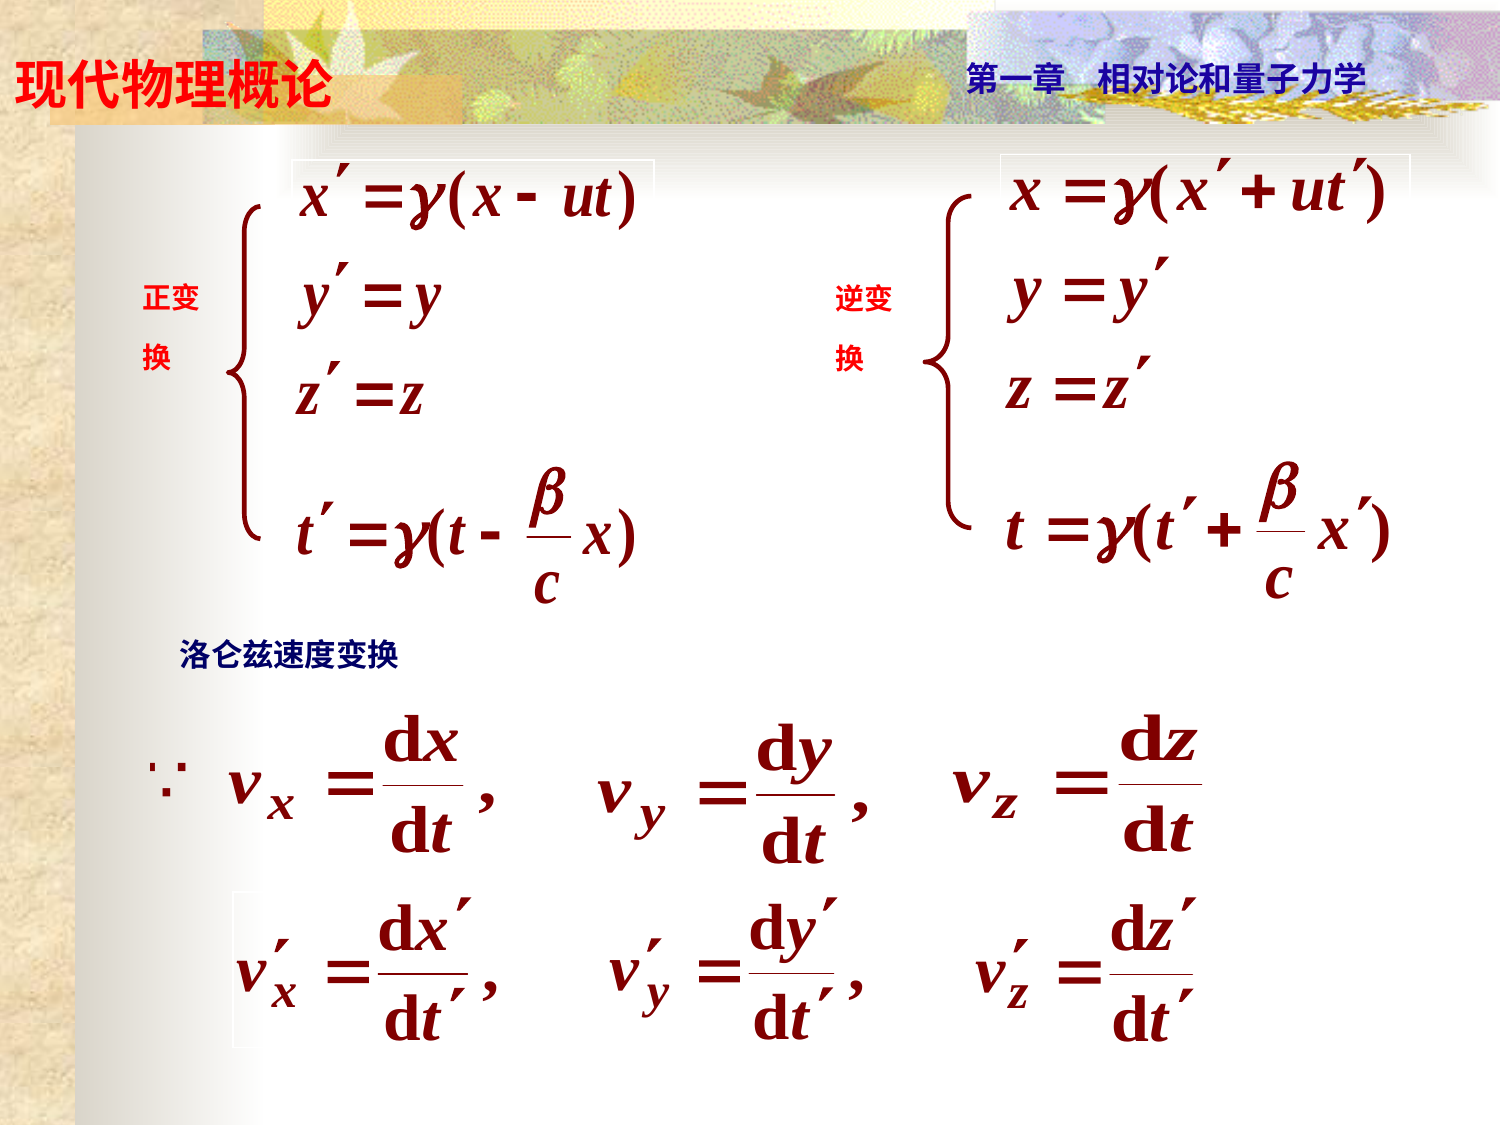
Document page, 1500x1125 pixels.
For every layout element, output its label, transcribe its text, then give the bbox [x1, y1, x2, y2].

text_box 正变换 [127, 265, 228, 486]
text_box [150, 703, 1209, 869]
picture [310, 68, 320, 75]
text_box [924, 155, 1410, 605]
picture [0, 0, 1500, 1125]
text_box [228, 160, 654, 610]
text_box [233, 892, 1197, 1048]
text_box 逆变换 [820, 267, 924, 487]
text_box 洛仑兹速度变换 [165, 620, 414, 701]
